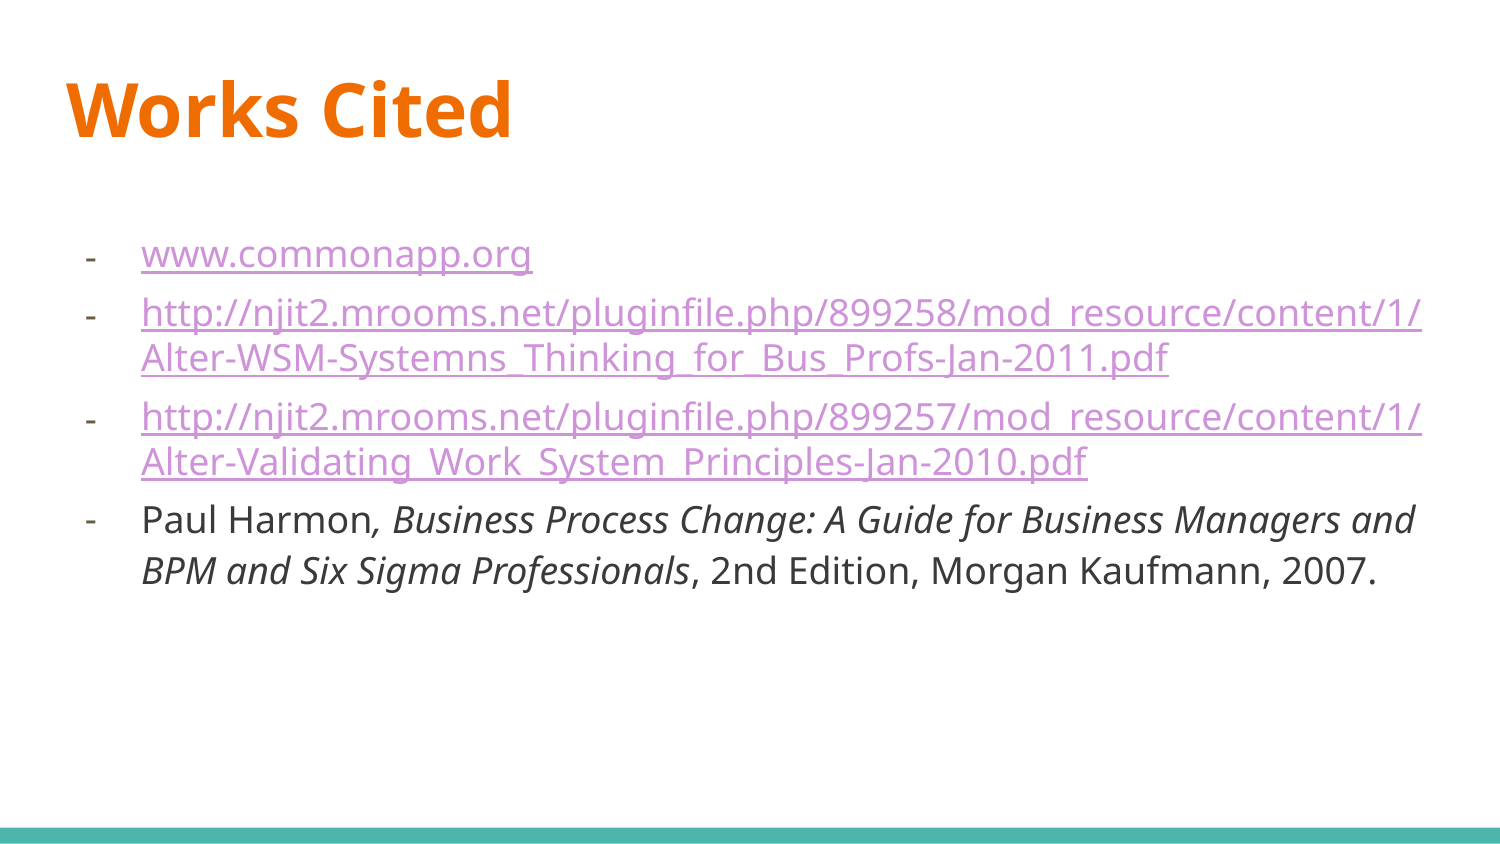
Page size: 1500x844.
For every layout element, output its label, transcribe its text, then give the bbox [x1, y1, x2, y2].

list www.commonapp.org http://njit2.mrooms.net/pluginfile.php/899258/mod_resource/content/1/Alter-WSM-Systemns_Thinking_for_Bus_Profs-Jan-2011.pdf http://njit2.mrooms.net/pluginfile.php/899257/mod_resource/content/1/Alter-Validating_Work_System_Principles-Jan-2010.pdf Paul Harmon, Business Process Change: A Guide for Business Managers and BPM and Six Sigma Professionals, 2nd Edition, Morgan Kaufmann, 2007. [51, 207, 1449, 750]
title Works Cited [51, 48, 1449, 164]
